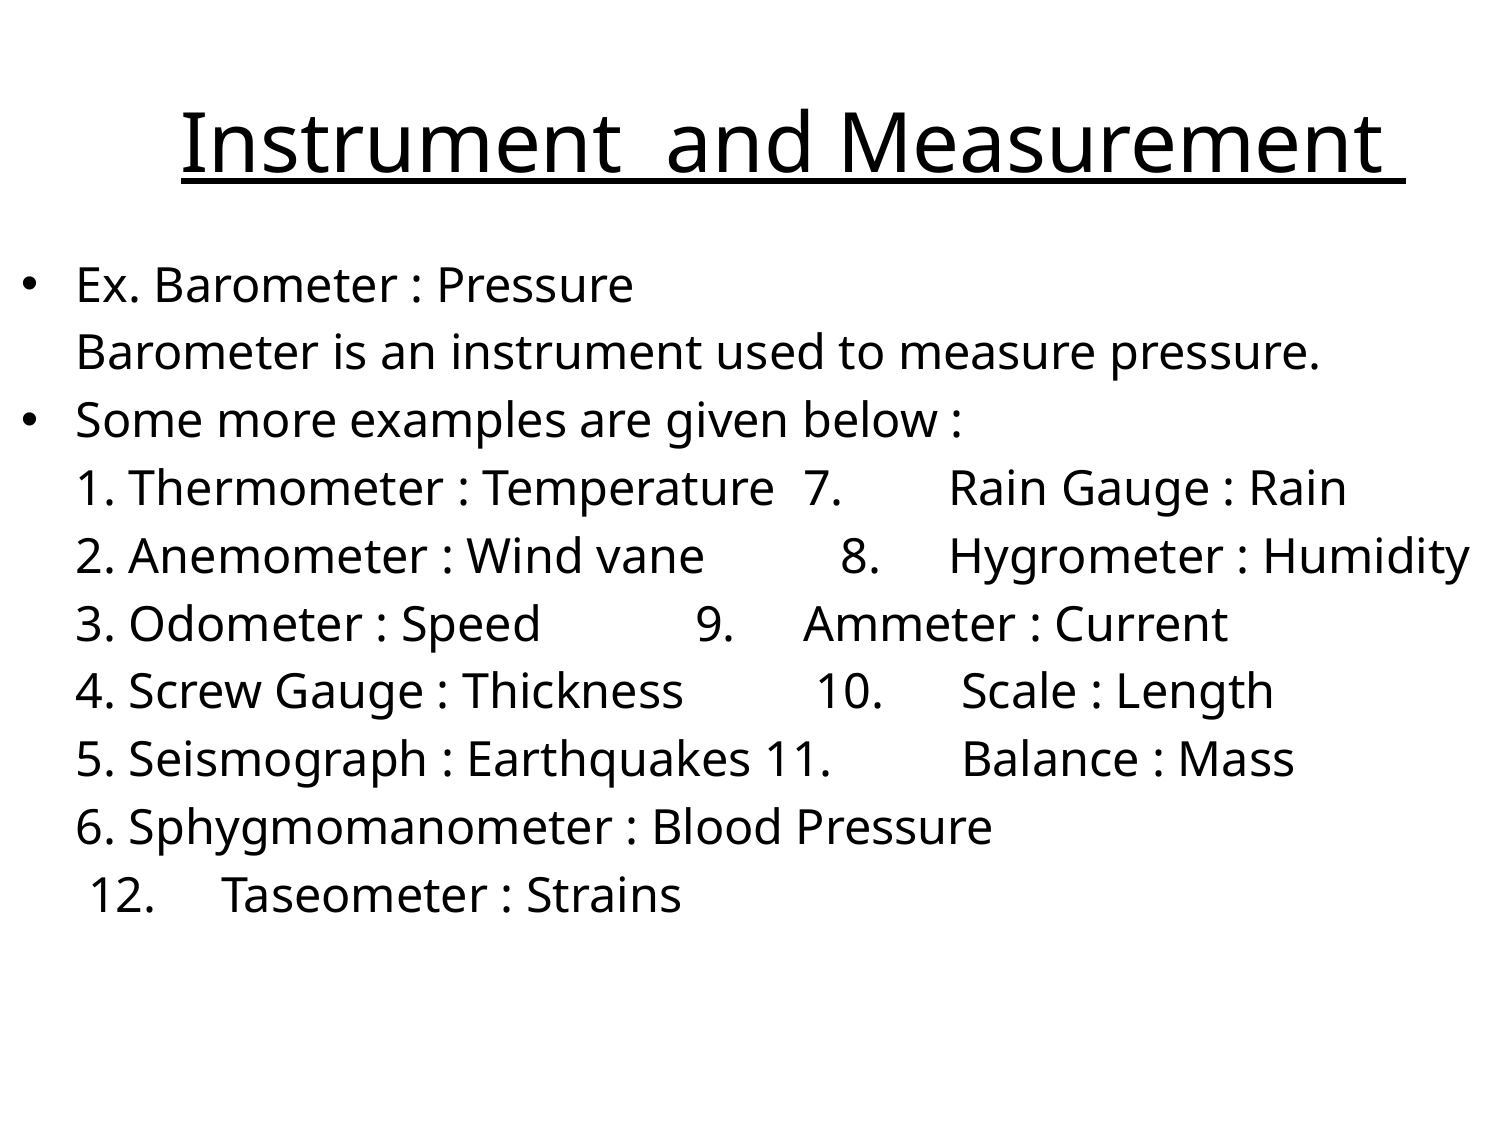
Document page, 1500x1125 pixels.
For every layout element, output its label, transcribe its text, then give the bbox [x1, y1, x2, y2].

title Instrument and Measurement [75, 45, 1425, 233]
list Ex. Barometer : Pressure Barometer is an instrument used to measure pressure. Some more examples are given below : 1. Thermometer : Temperature 7. Rain Gauge : Rain 2. Anemometer : Wind vane 8. Hygrometer : Humidity 3. Odometer : Speed 9. Ammeter : Current 4. Screw Gauge : Thickness 10. Scale : Length 5. Seismograph : Earthquakes 11. Balance : Mass 6. Sphygmomanometer : Blood Pressure 12. Taseometer : Strains [5, 246, 1500, 989]
